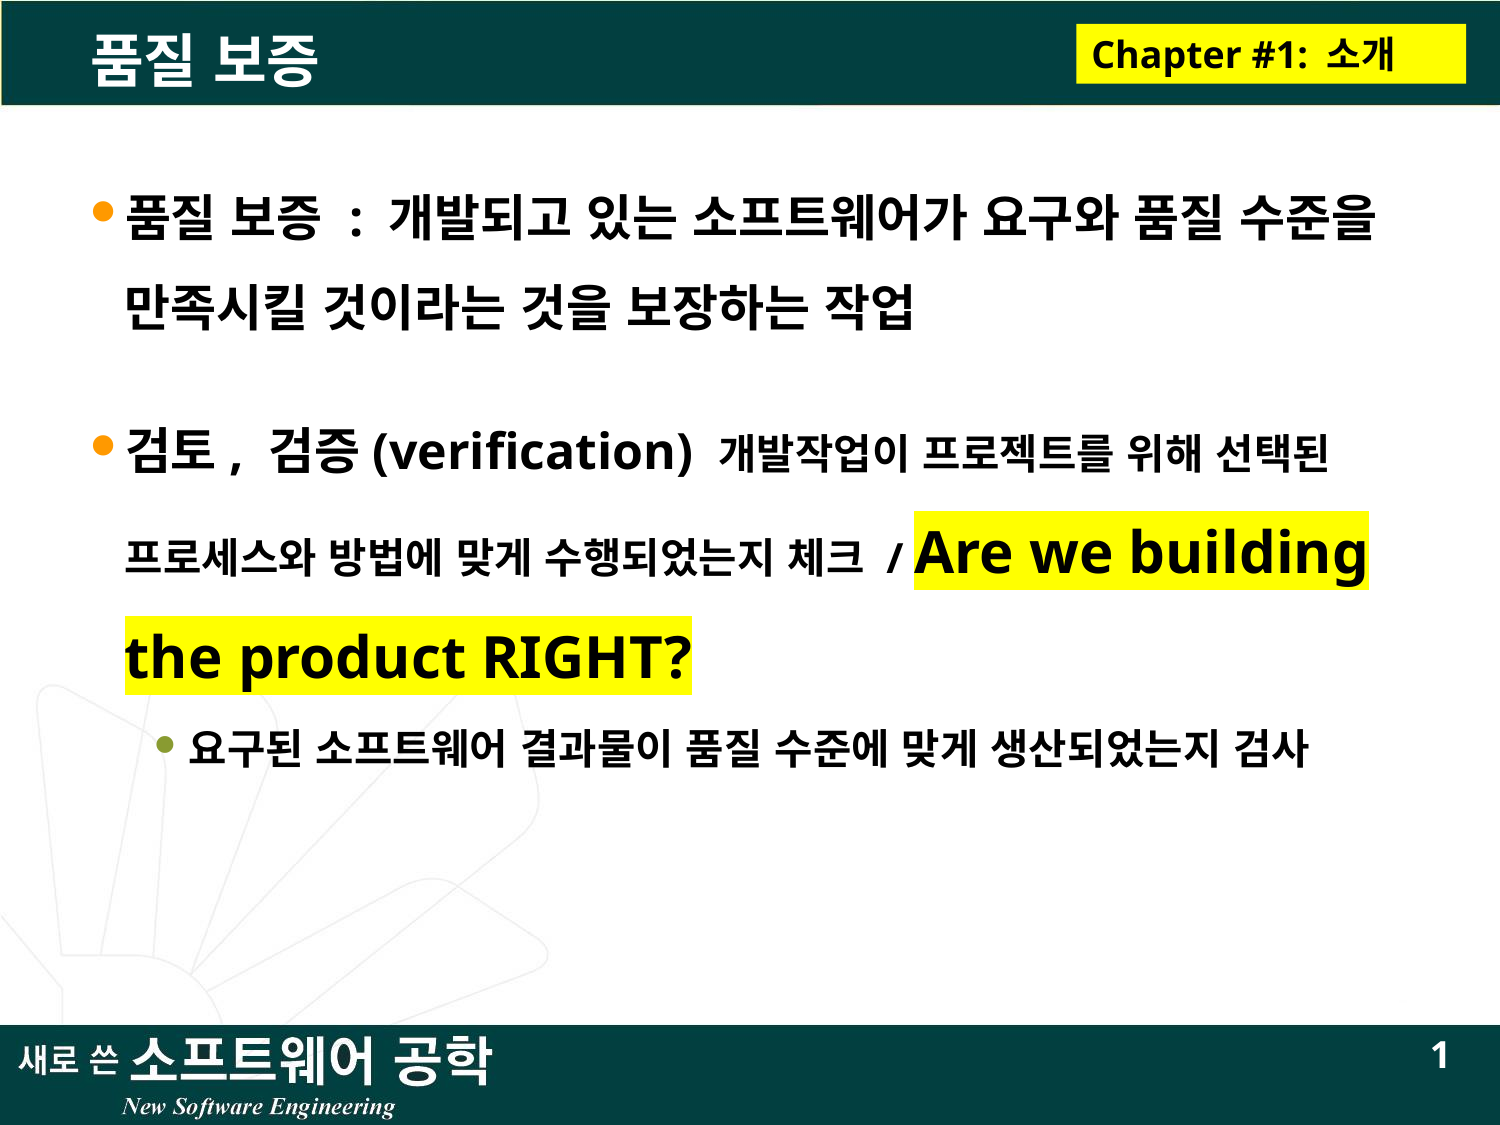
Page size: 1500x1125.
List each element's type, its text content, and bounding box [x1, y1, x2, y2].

text_box Chapter #1: 소개 [1076, 23, 1467, 84]
list 품질 보증 : 개발되고 있는 소프트웨어가 요구와 품질 수준을 만족시킬 것이라는 것을 보장하는 작업 검토, 검증(verification) 개발작업이 프로젝트를 위해 선택된 프로세스와 방법에 맞게 수행되었는지 체크 / Are we building the product RIGHT? 요구된 소프트웨어 결과물이 품질 수준에 맞게 생산되었는지 검사 [74, 148, 1426, 1006]
picture [0, 0, 1500, 1125]
title 품질 보증 [74, 13, 1426, 106]
slide_number 1 [1115, 1022, 1467, 1102]
